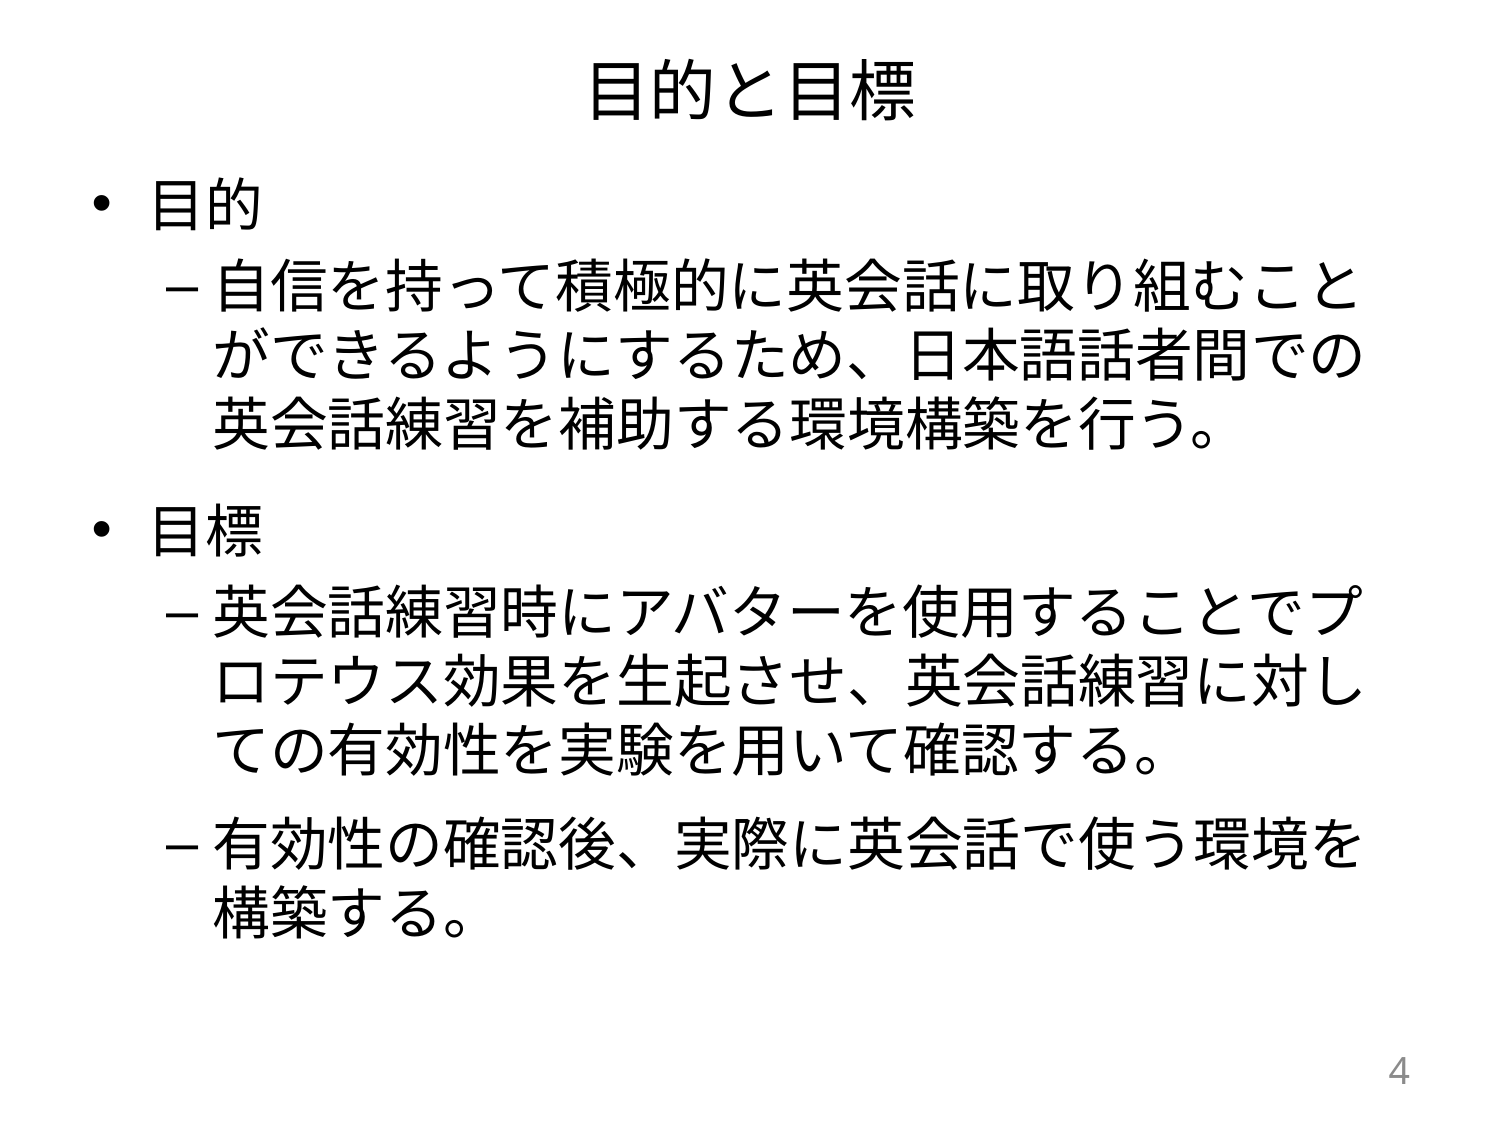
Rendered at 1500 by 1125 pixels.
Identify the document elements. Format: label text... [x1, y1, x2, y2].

title 目的と目標 [75, 30, 1425, 147]
slide_number 4 [1074, 1042, 1425, 1103]
list 目的 自信を持って積極的に英会話に取り組むことができるようにするため、日本語話者間での英会話練習を補助する環境構築を行う。 目標 英会話練習時にアバターを使用することでプロテウス効果を生起させ、英会話練習に対しての有効性を実験を用いて確認する。 有効性の確認後、実際に英会話で使う環境を構築する。 [76, 160, 1425, 1024]
